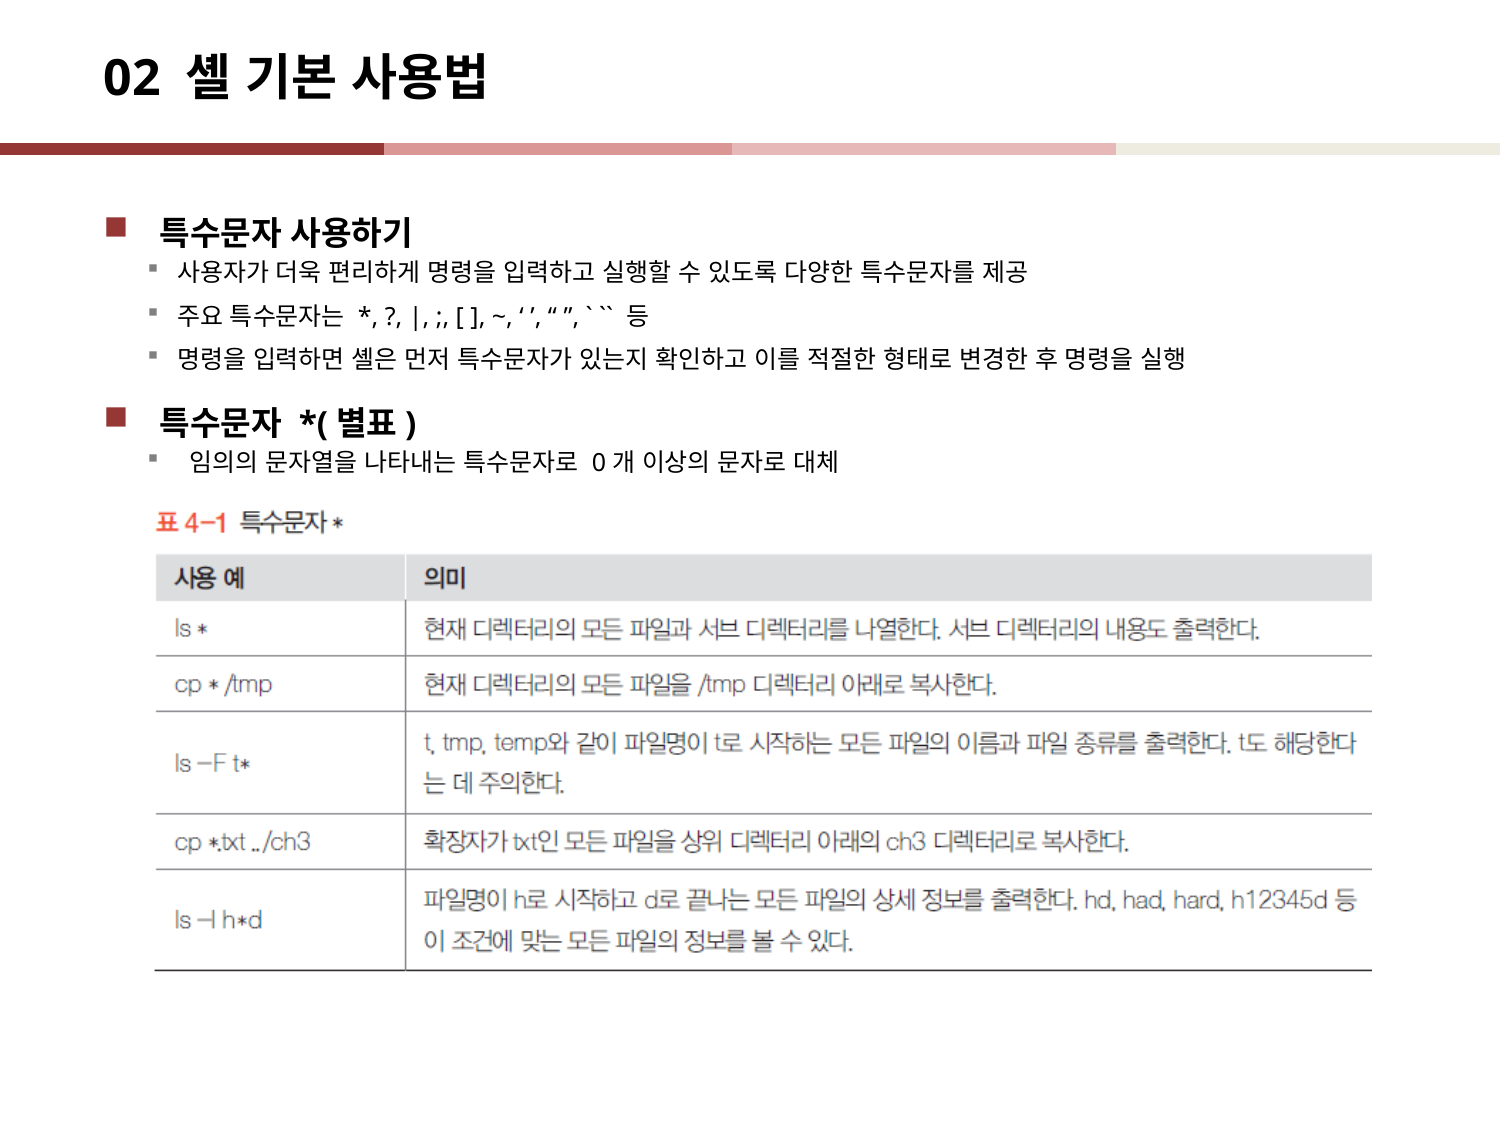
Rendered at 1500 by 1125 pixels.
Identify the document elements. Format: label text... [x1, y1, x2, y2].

picture [152, 503, 1372, 977]
list 특수문자 사용하기 사용자가 더욱 편리하게 명령을 입력하고 실행할 수 있도록 다양한 특수문자를 제공 주요 특수문자는 *, ?, |, ;, [ ], ~, ‘ ’, “ ”, ` `` 등 명령을 입력하면 셸은 먼저 특수문자가 있는지 확인하고 이를 적절한 형태로 변경한 후 명령을 실행 특수문자 *(별표) 임의의 문자열을 나타내는 특수문자로 0개 이상의 문자로 대체 [88, 184, 1436, 1071]
title 02 셸 기본 사용법 [88, 30, 1330, 121]
